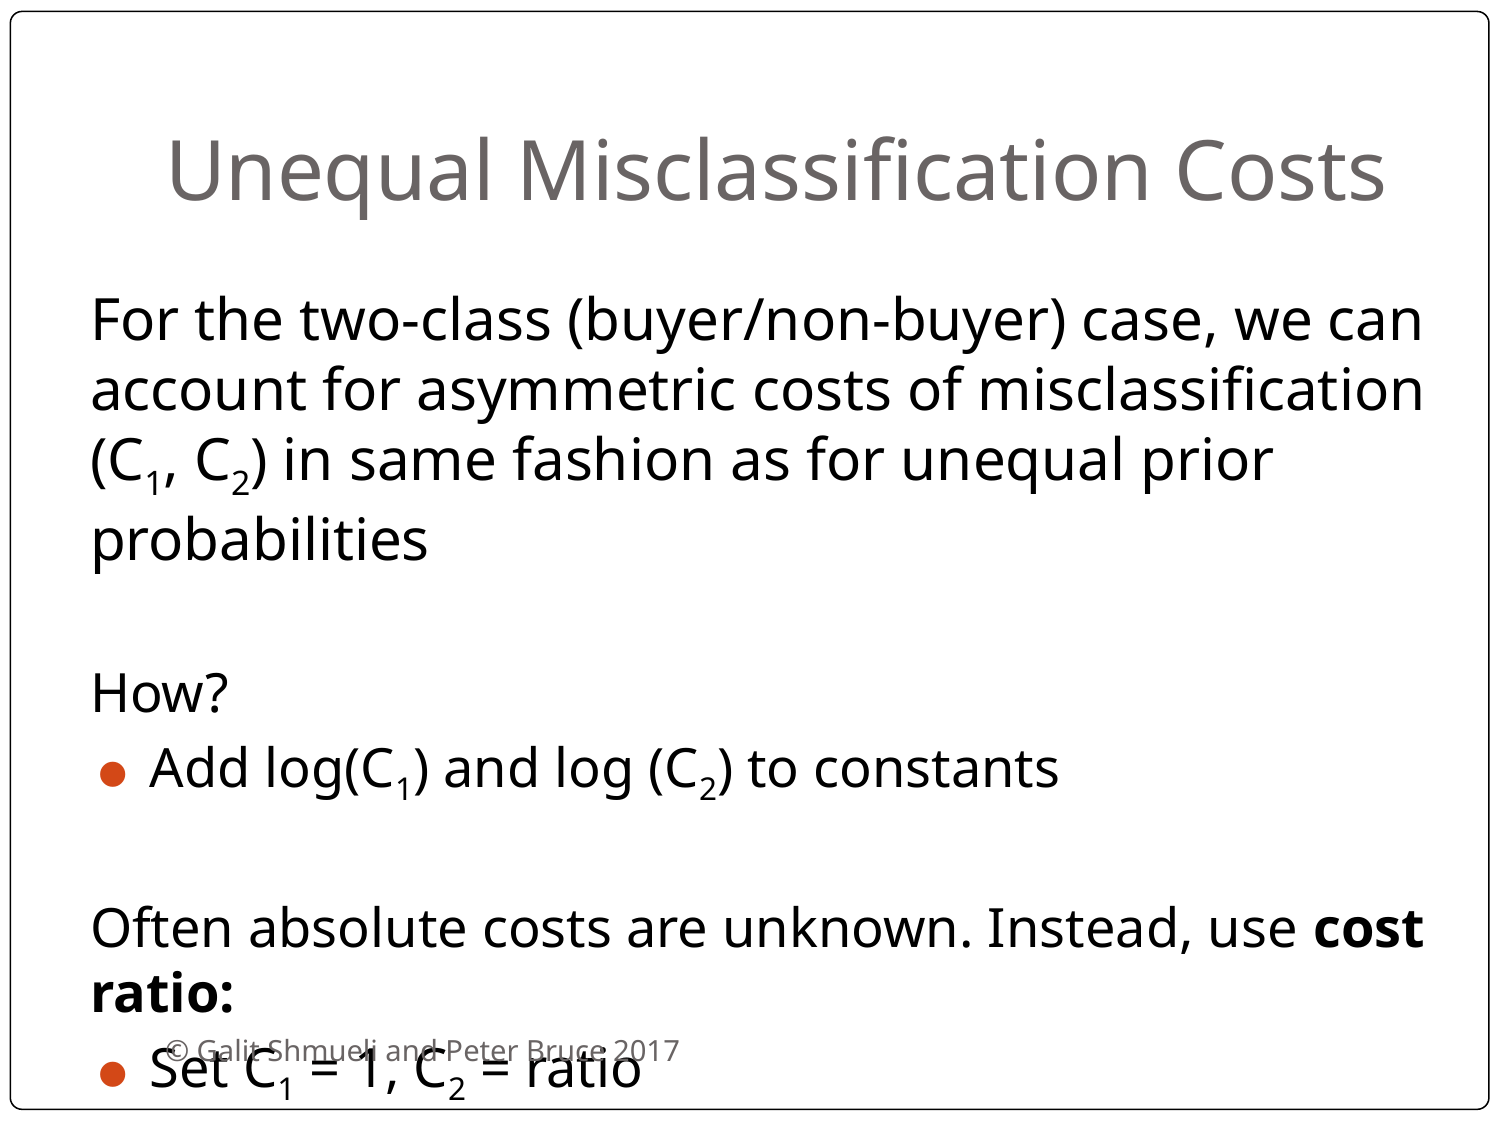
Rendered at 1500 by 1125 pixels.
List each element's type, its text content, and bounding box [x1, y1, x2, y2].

text_box © Galit Shmueli and Peter Bruce 2017 [150, 1012, 800, 1088]
title Unequal Misclassification Costs [150, 45, 1425, 233]
list For the two-class (buyer/non-buyer) case, we can account for asymmetric costs of misclassification (C1, C2) in same fashion as for unequal prior probabilities How? Add log(C1) and log (C2) to constants Often absolute costs are unknown. Instead, use cost ratio: Set C1 = 1, C2 = ratio Add log (C2/C1) to class 2’s constant [75, 275, 1463, 988]
